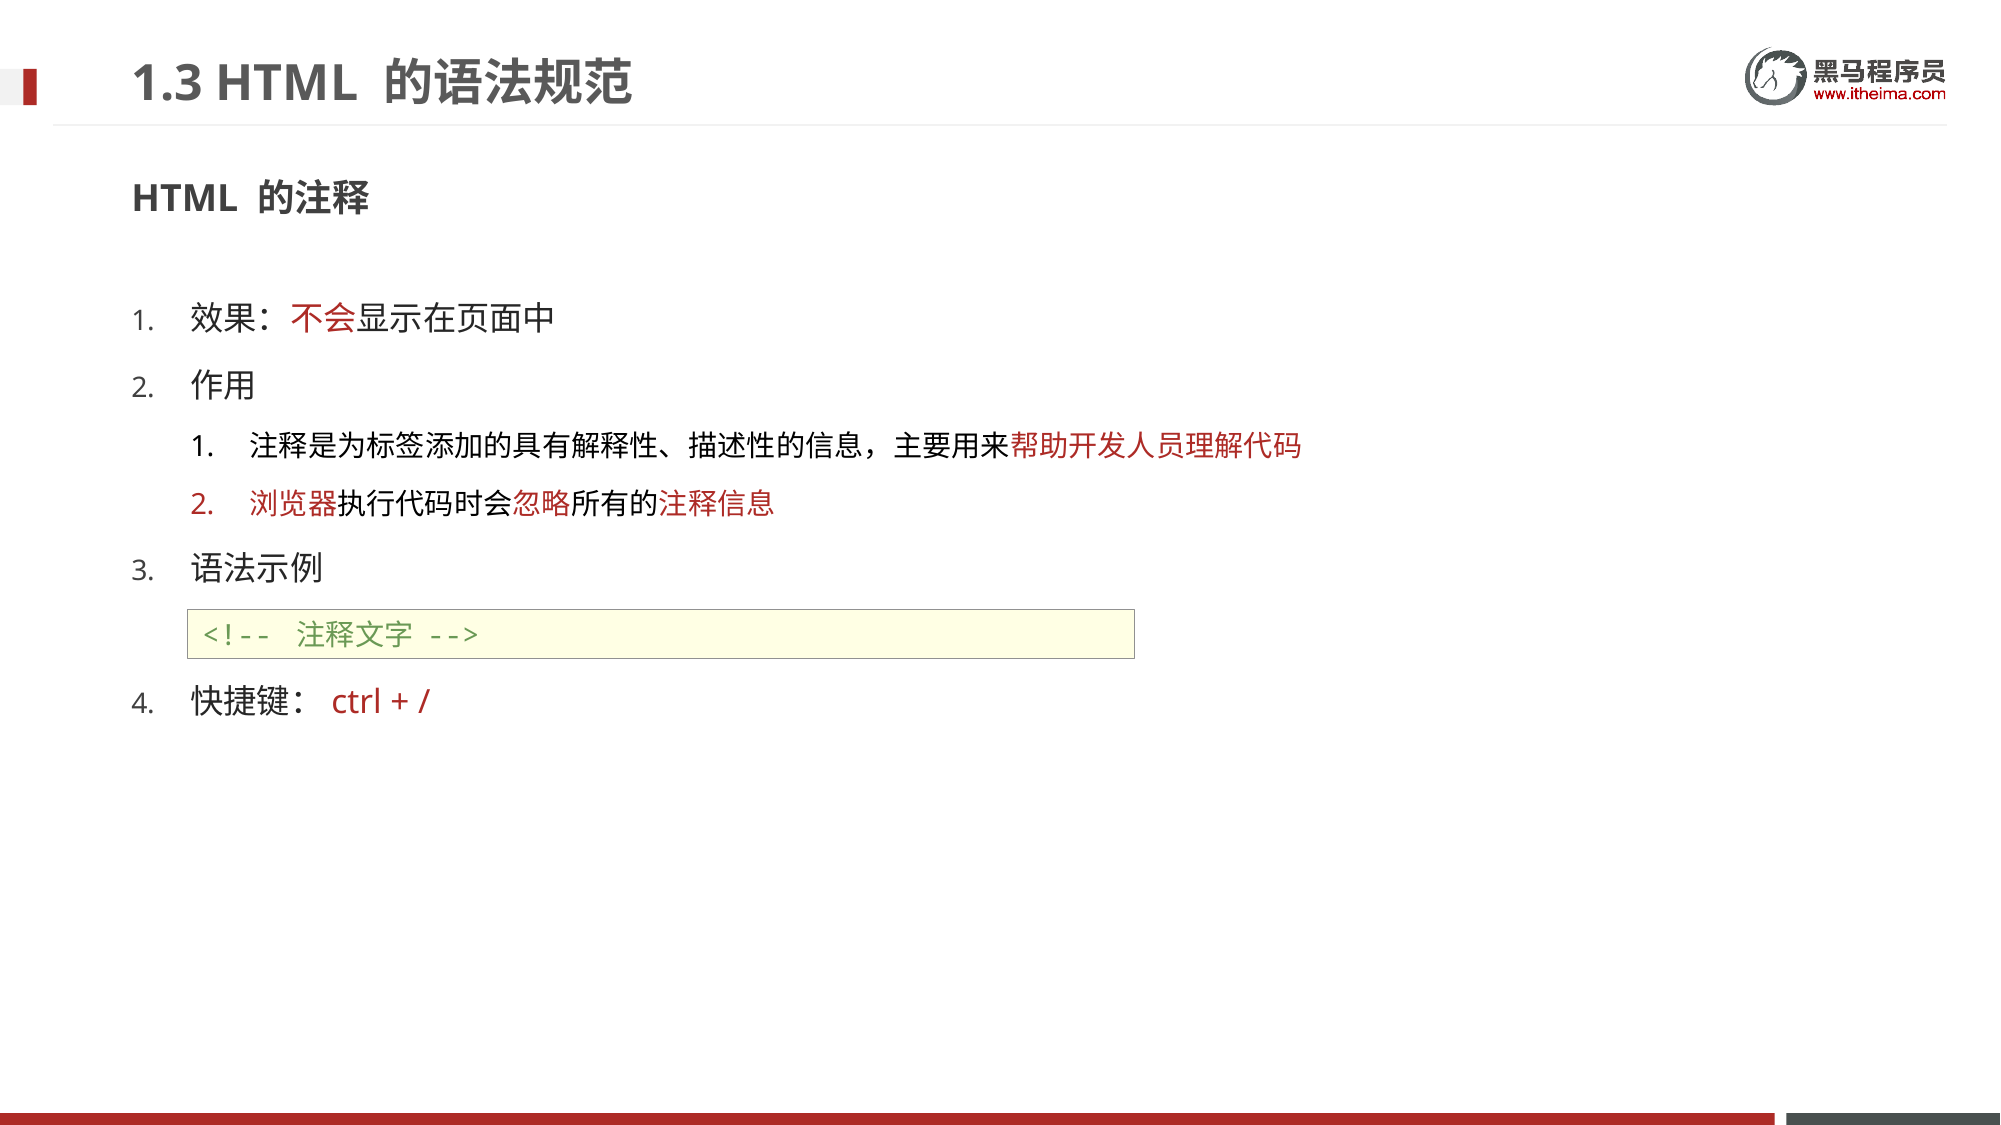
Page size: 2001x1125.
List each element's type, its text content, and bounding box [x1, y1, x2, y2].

list 效果：不会显示在页面中 作用 注释是为标签添加的具有解释性、描述性的信息，主要用来帮助开发人员理解代码 浏览器执行代码时会忽略所有的注释信息 语法示例 快捷键：ctrl + / [116, 270, 1875, 963]
picture [1744, 46, 1946, 106]
list HTML 的注释 [116, 154, 1875, 239]
title 1.3 HTML 的语法规范 [116, 38, 1556, 124]
text_box <!-- 注释文字 --> [187, 609, 1134, 659]
